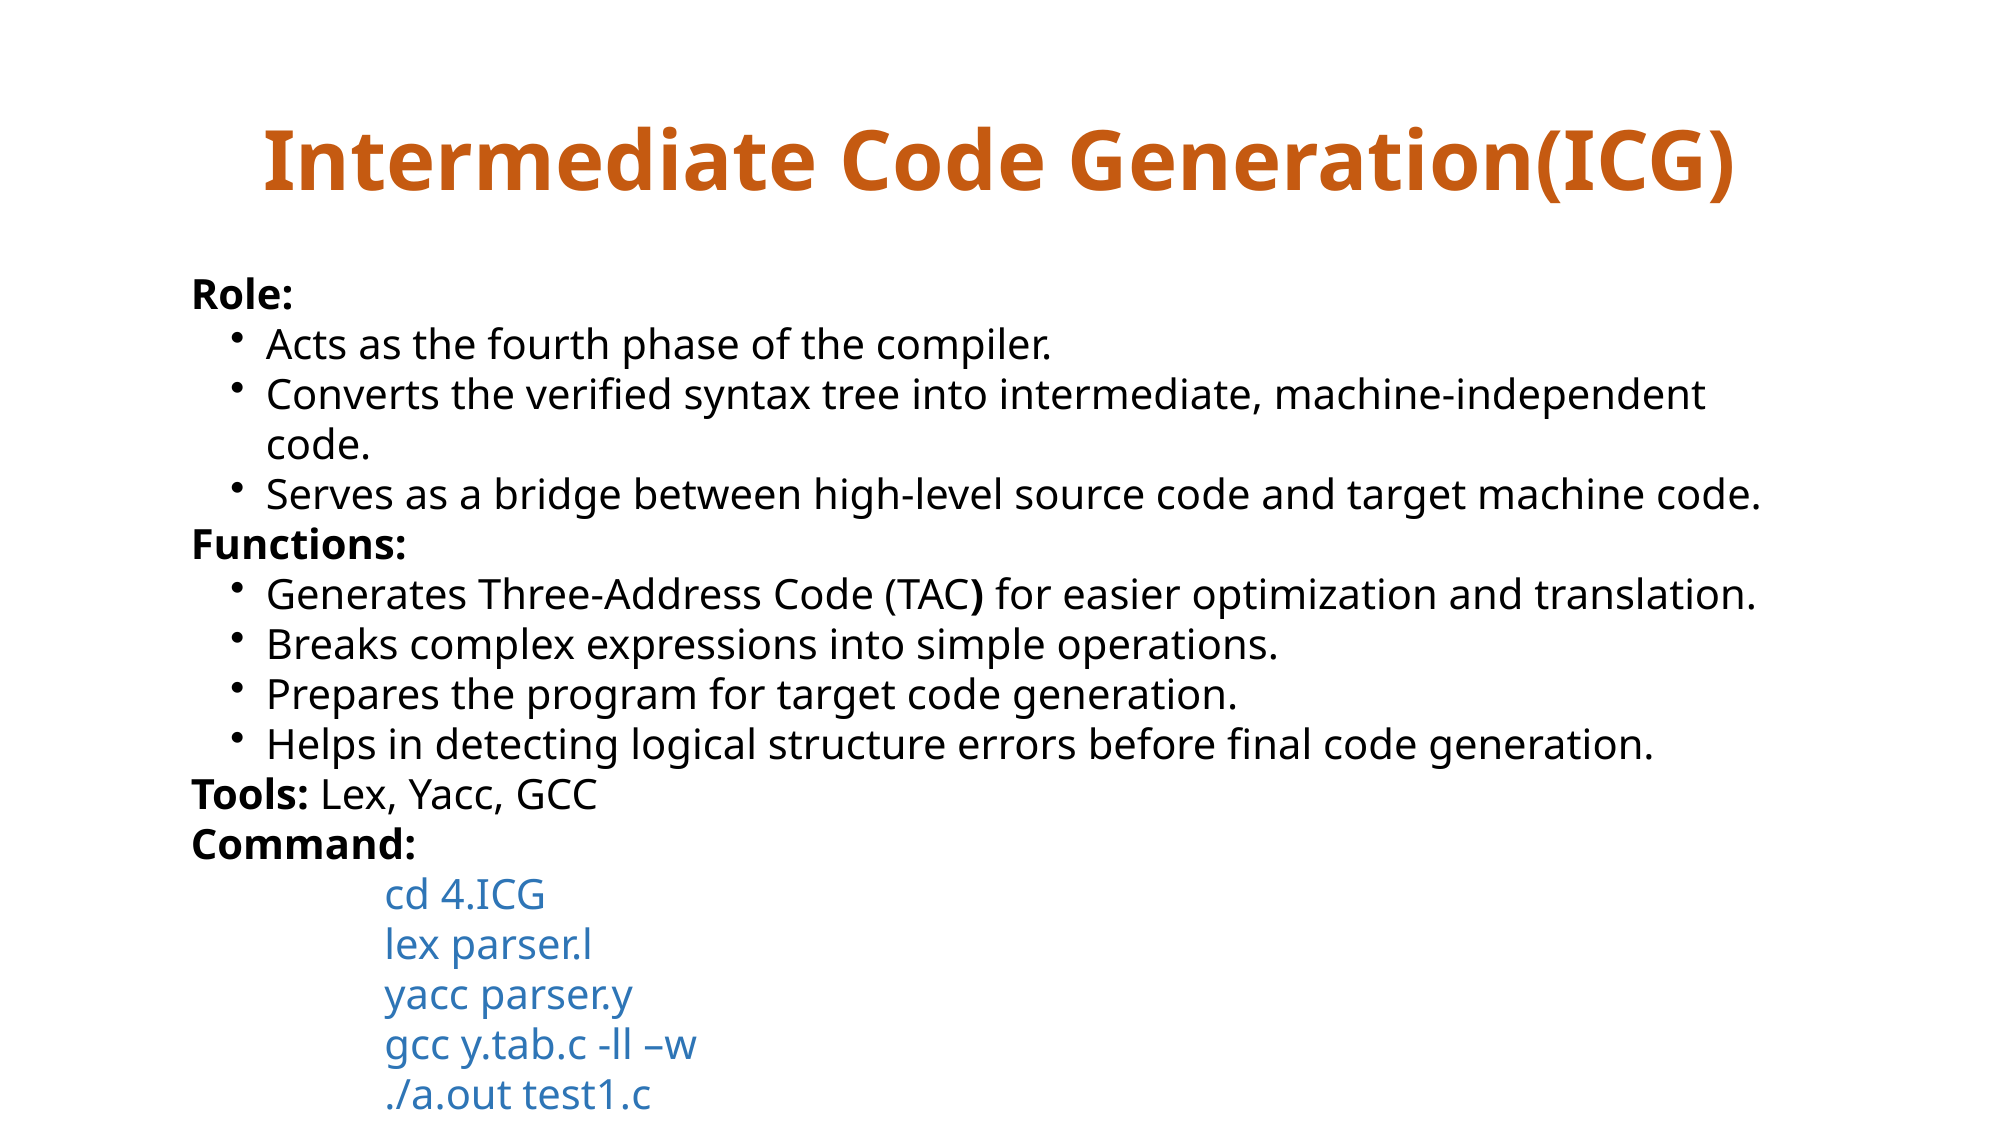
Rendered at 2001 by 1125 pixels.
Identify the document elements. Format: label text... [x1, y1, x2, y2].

text_box Role: Acts as the fourth phase of the compiler. Converts the verified syntax tree into intermediate, machine-independent code. Serves as a bridge between high-level source code and target machine code. Functions: Generates Three-Address Code (TAC) for easier optimization and translation. Breaks complex expressions into simple operations. Prepares the program for target code generation. Helps in detecting logical structure errors before final code generation. Tools: Lex, Yacc, GCC Command: cd 4.ICG lex parser.l yacc parser.y gcc y.tab.c -ll –w ./a.out test1.c [176, 260, 1824, 1125]
text_box Intermediate Code Generation(ICG) [0, 100, 2000, 215]
